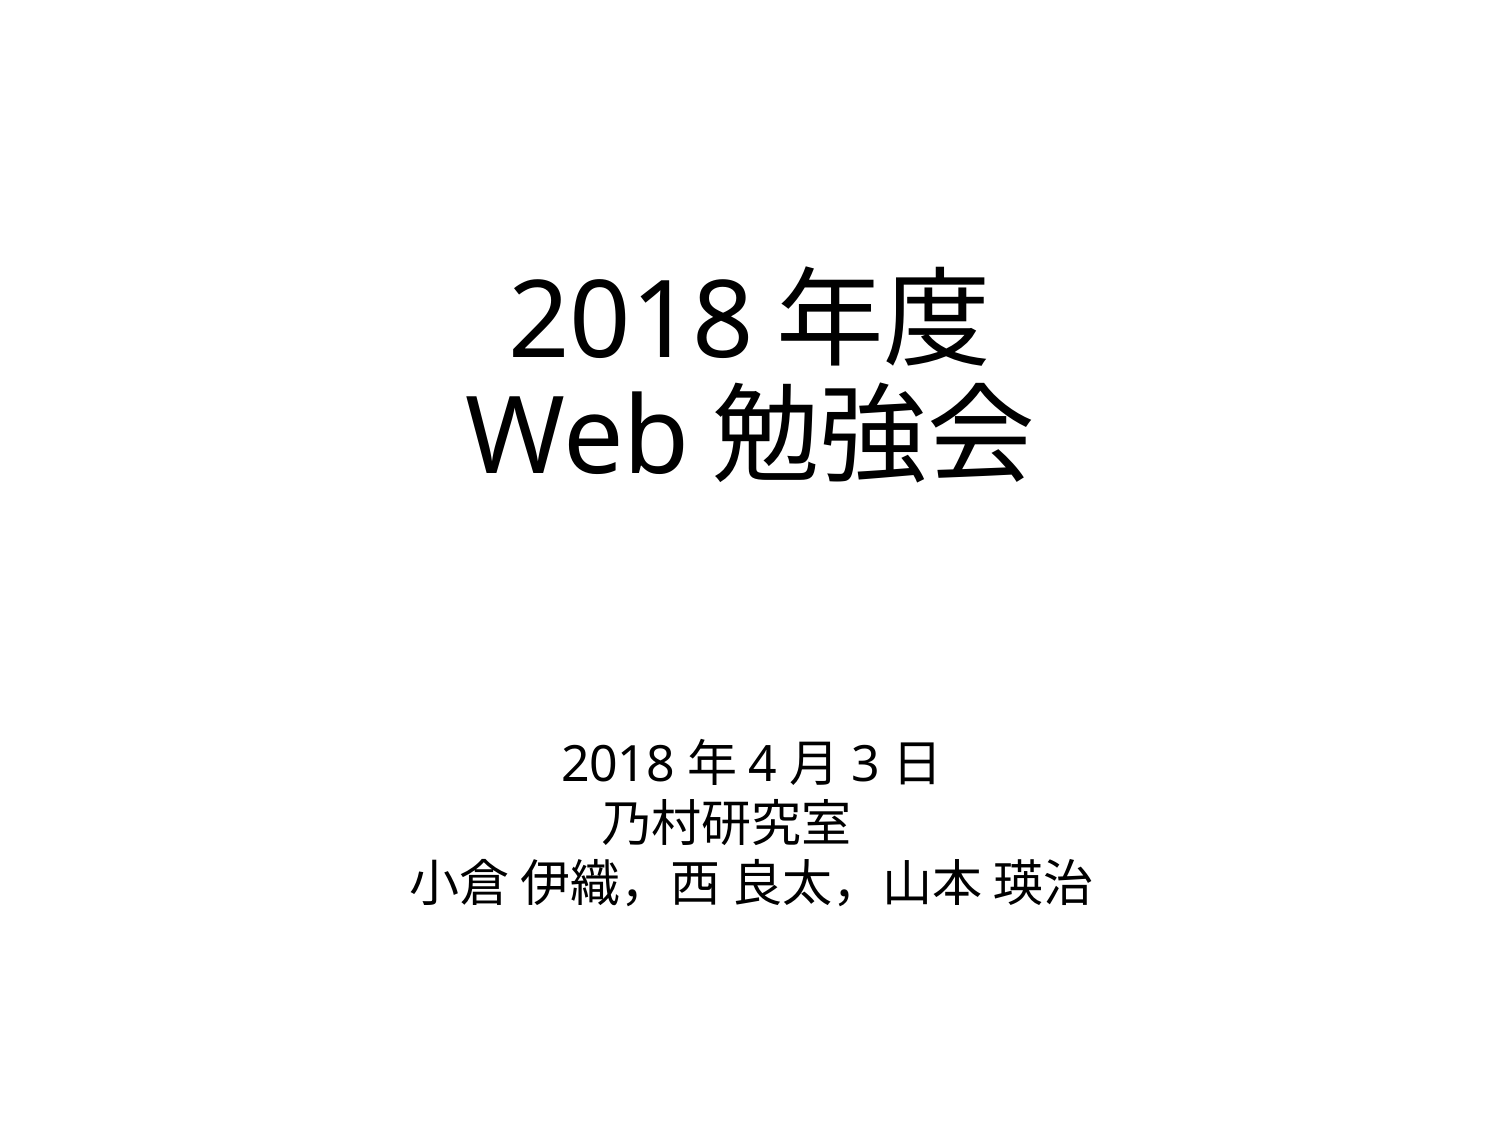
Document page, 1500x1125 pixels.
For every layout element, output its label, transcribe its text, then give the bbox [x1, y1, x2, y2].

text_box 2018年4月3日 乃村研究室 小倉 伊織，西 良太，山本 瑛治 [293, 723, 1210, 919]
title 2018年度 Web勉強会 [126, 256, 1373, 505]
